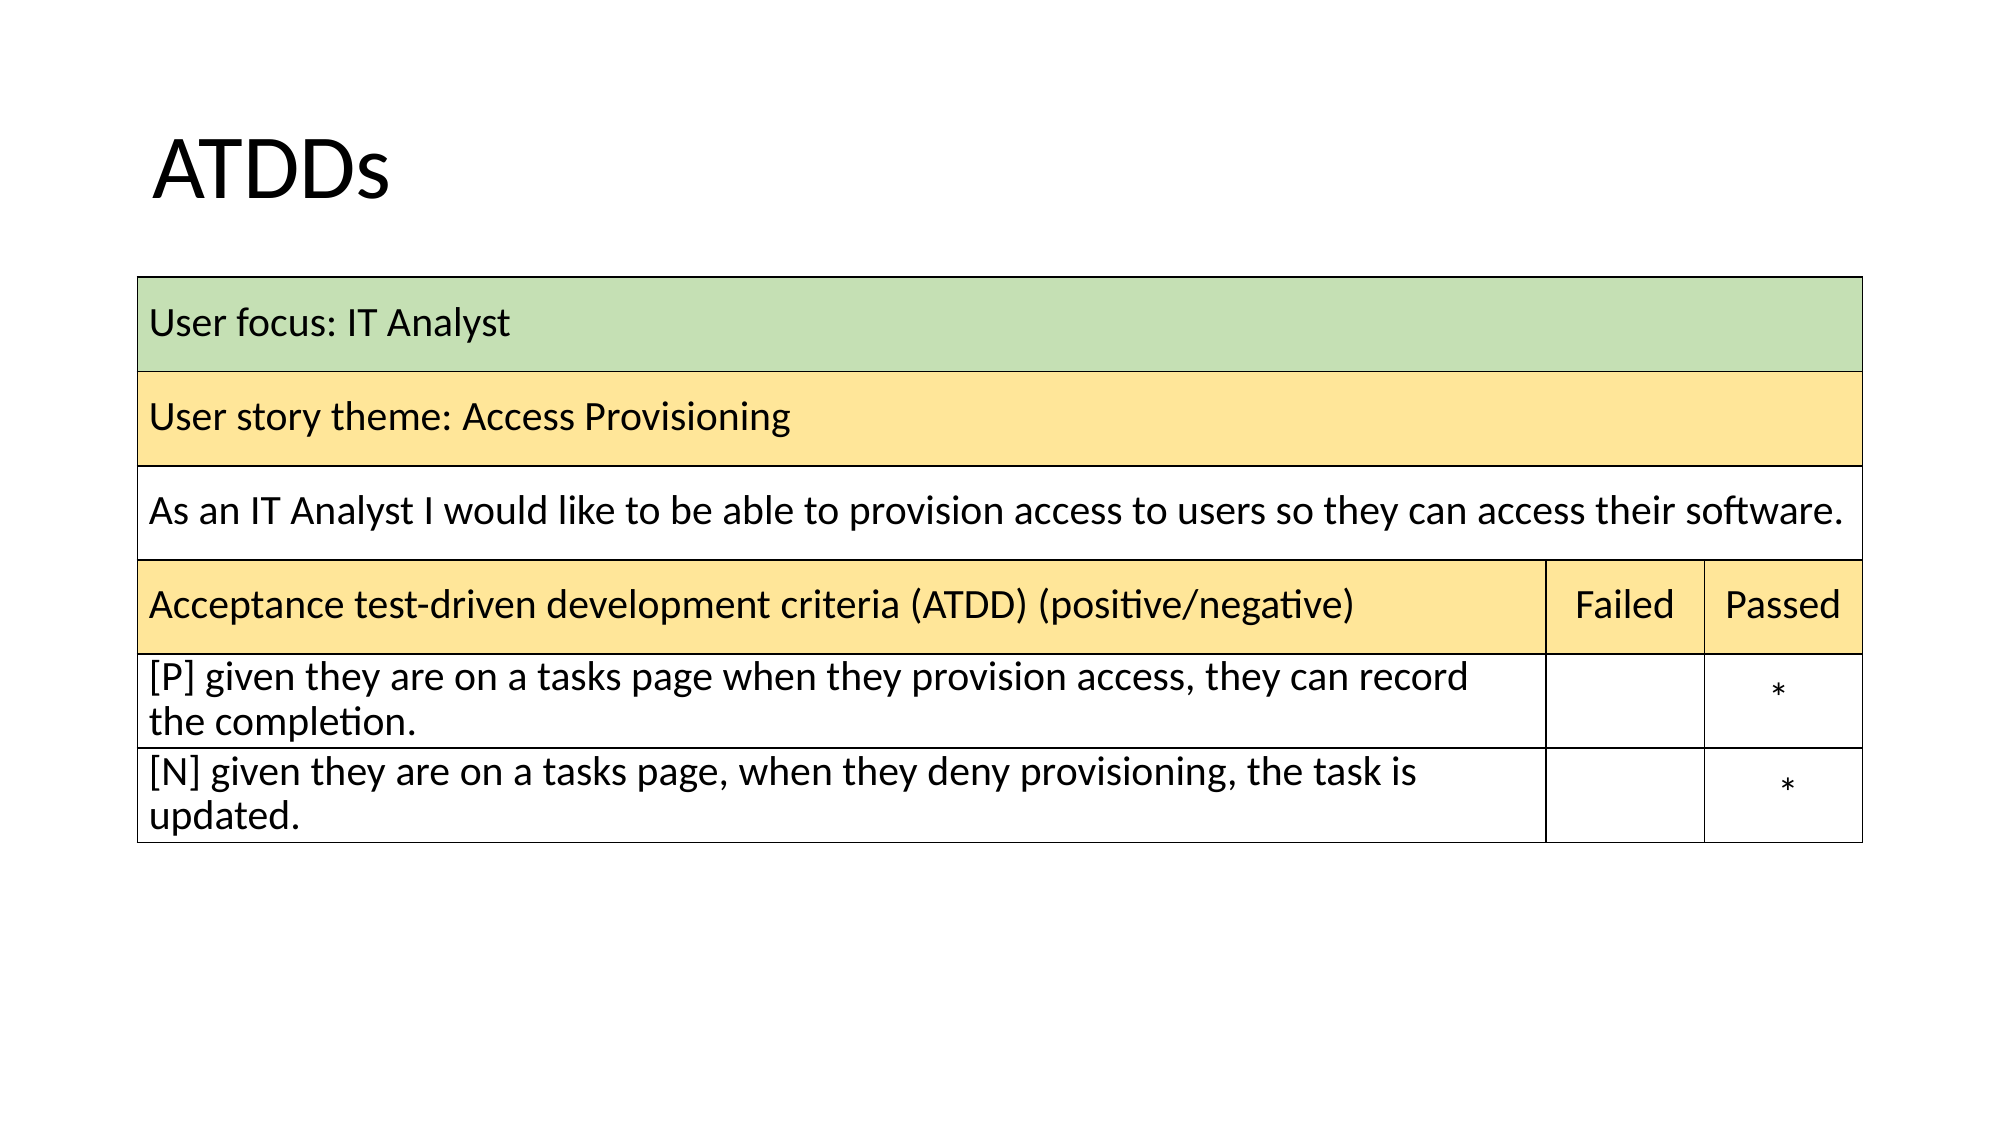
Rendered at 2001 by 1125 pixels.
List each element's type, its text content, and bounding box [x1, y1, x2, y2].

table_cell [N] given they are on a tasks page, when they deny provisioning, the task is updated. [138, 749, 1545, 842]
table_cell [1547, 655, 1704, 747]
table_cell * [1705, 655, 1862, 747]
table_header User focus: IT Analyst [138, 278, 1862, 371]
table_cell Acceptance test-driven development criteria (ATDD) (positive/negative) [138, 561, 1545, 653]
table_cell User story theme: Access Provisioning [138, 372, 1862, 465]
table_cell Passed [1705, 561, 1862, 653]
table_cell Failed [1547, 561, 1704, 653]
table_cell As an IT Analyst I would like to be able to provision access to users so they can access their software. [138, 467, 1862, 559]
table_cell * [1705, 749, 1862, 842]
table_cell [P] given they are on a tasks page when they provision access, they can record the completion. [138, 655, 1545, 747]
table_cell [1547, 749, 1704, 842]
title ATDDs [137, 59, 1863, 276]
